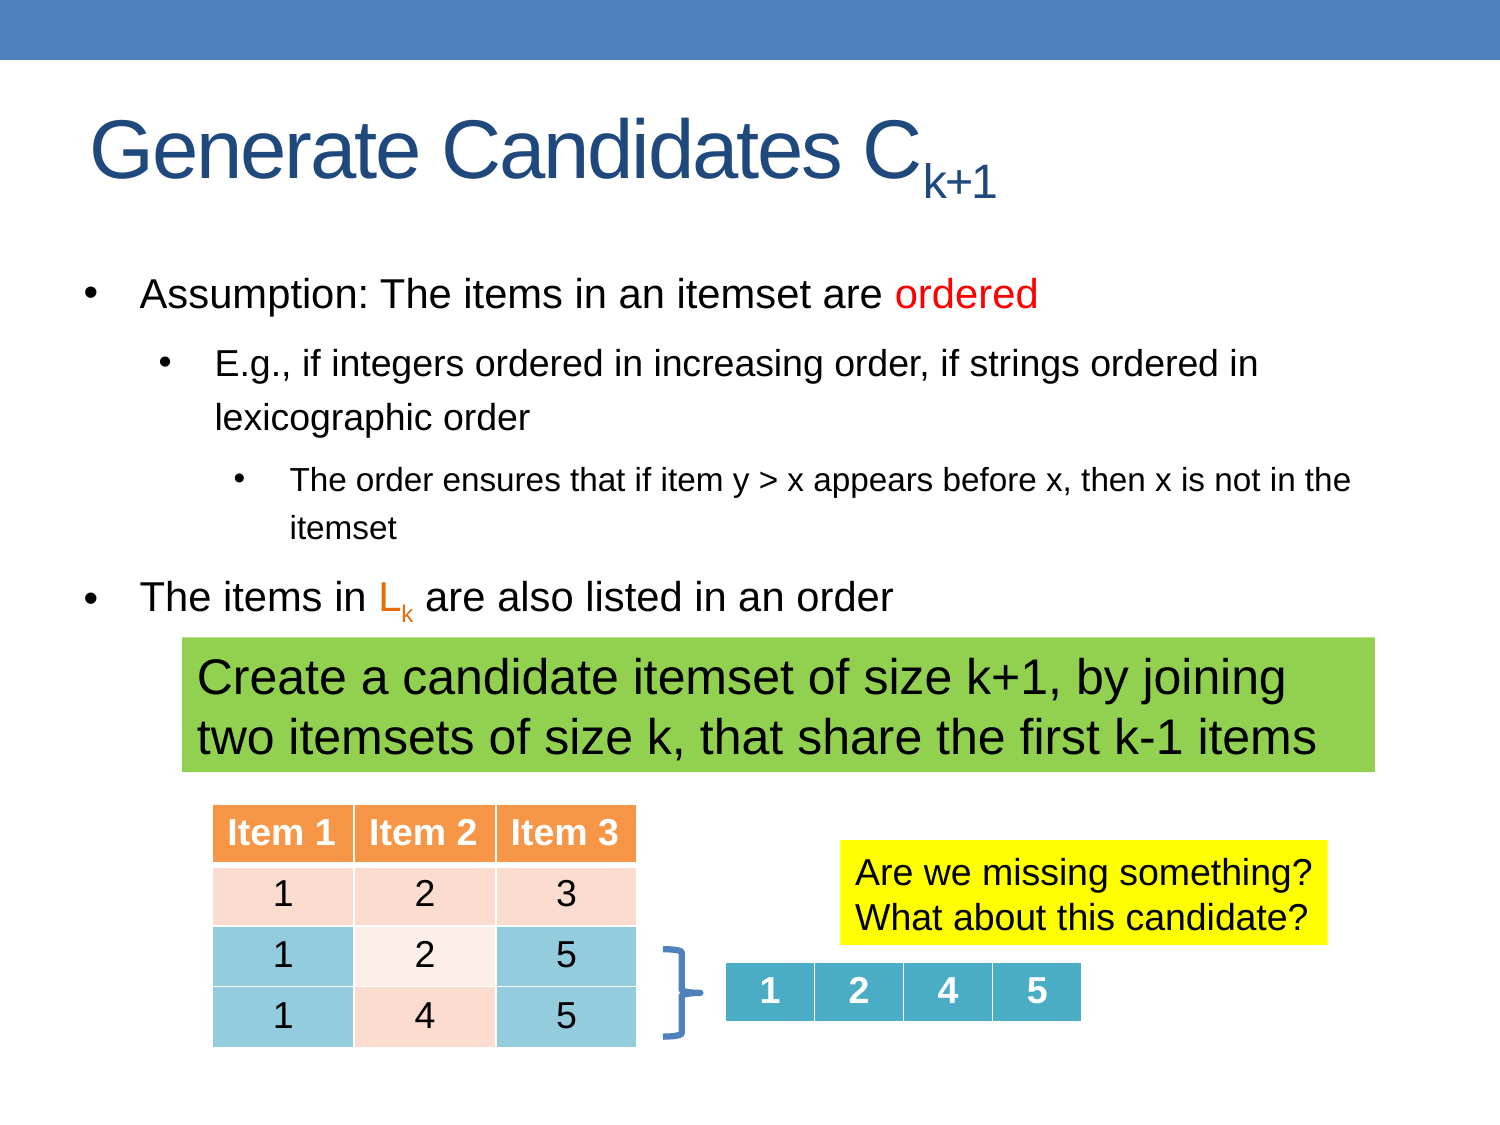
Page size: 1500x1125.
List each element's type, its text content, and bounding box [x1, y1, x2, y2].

text_box Are we missing something? What about this candidate? [840, 840, 1328, 945]
table_cell 1 [213, 868, 353, 925]
table_header 1 [726, 963, 814, 1021]
table_header 5 [993, 963, 1081, 1021]
table_header Item 2 [355, 805, 495, 862]
table_header Item 1 [213, 805, 353, 862]
table_cell 4 [355, 987, 495, 1047]
table_header Item 3 [497, 805, 636, 862]
table_header 4 [904, 963, 992, 1021]
text_box Generate Candidates Ck+1 [74, 87, 1425, 250]
table_cell 3 [497, 868, 636, 925]
table_cell 1 [213, 927, 353, 986]
text_box Create a candidate itemset of size k+1, by joining two itemsets of size k, that share the first k-1 items [182, 637, 1375, 773]
table_cell 1 [213, 987, 353, 1047]
table_cell 5 [497, 987, 636, 1047]
table_cell 2 [355, 927, 495, 986]
table_header 2 [815, 963, 903, 1021]
text_box [662, 948, 702, 1038]
text_box Assumption: The items in an itemset are ordered E.g., if integers ordered in increasing order, if strings ordered in lexicographic order The order ensures that if item y > x appears before x, then x is not in the itemset The items in Lk are also listed in an order [68, 249, 1475, 650]
table_cell 5 [497, 927, 636, 986]
table_cell 2 [355, 868, 495, 925]
